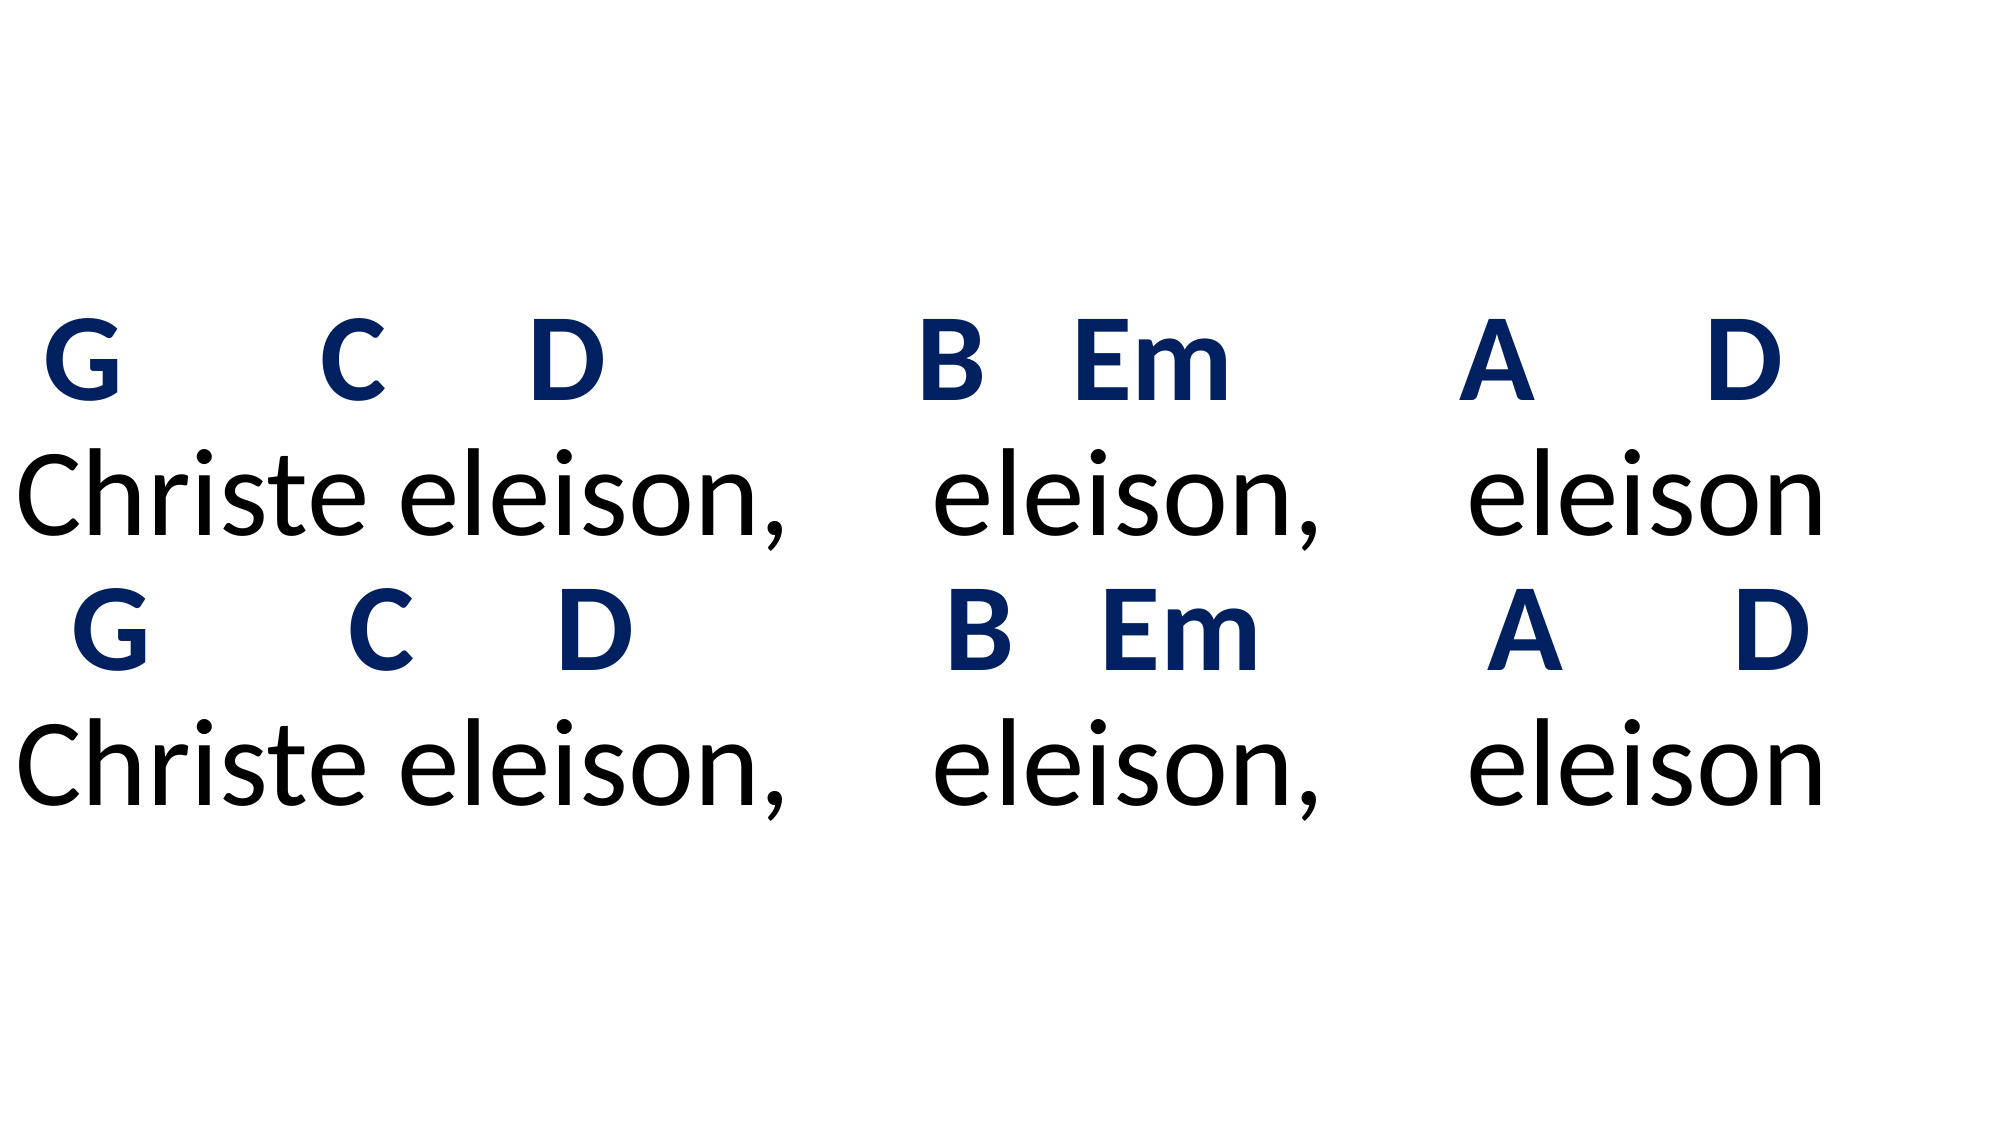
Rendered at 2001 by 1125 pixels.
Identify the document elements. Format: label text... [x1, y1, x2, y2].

title G C D B Em A D Christe eleison, eleison, eleison G C D B Em A D Christe eleison, eleison, eleison [0, 0, 2000, 1125]
